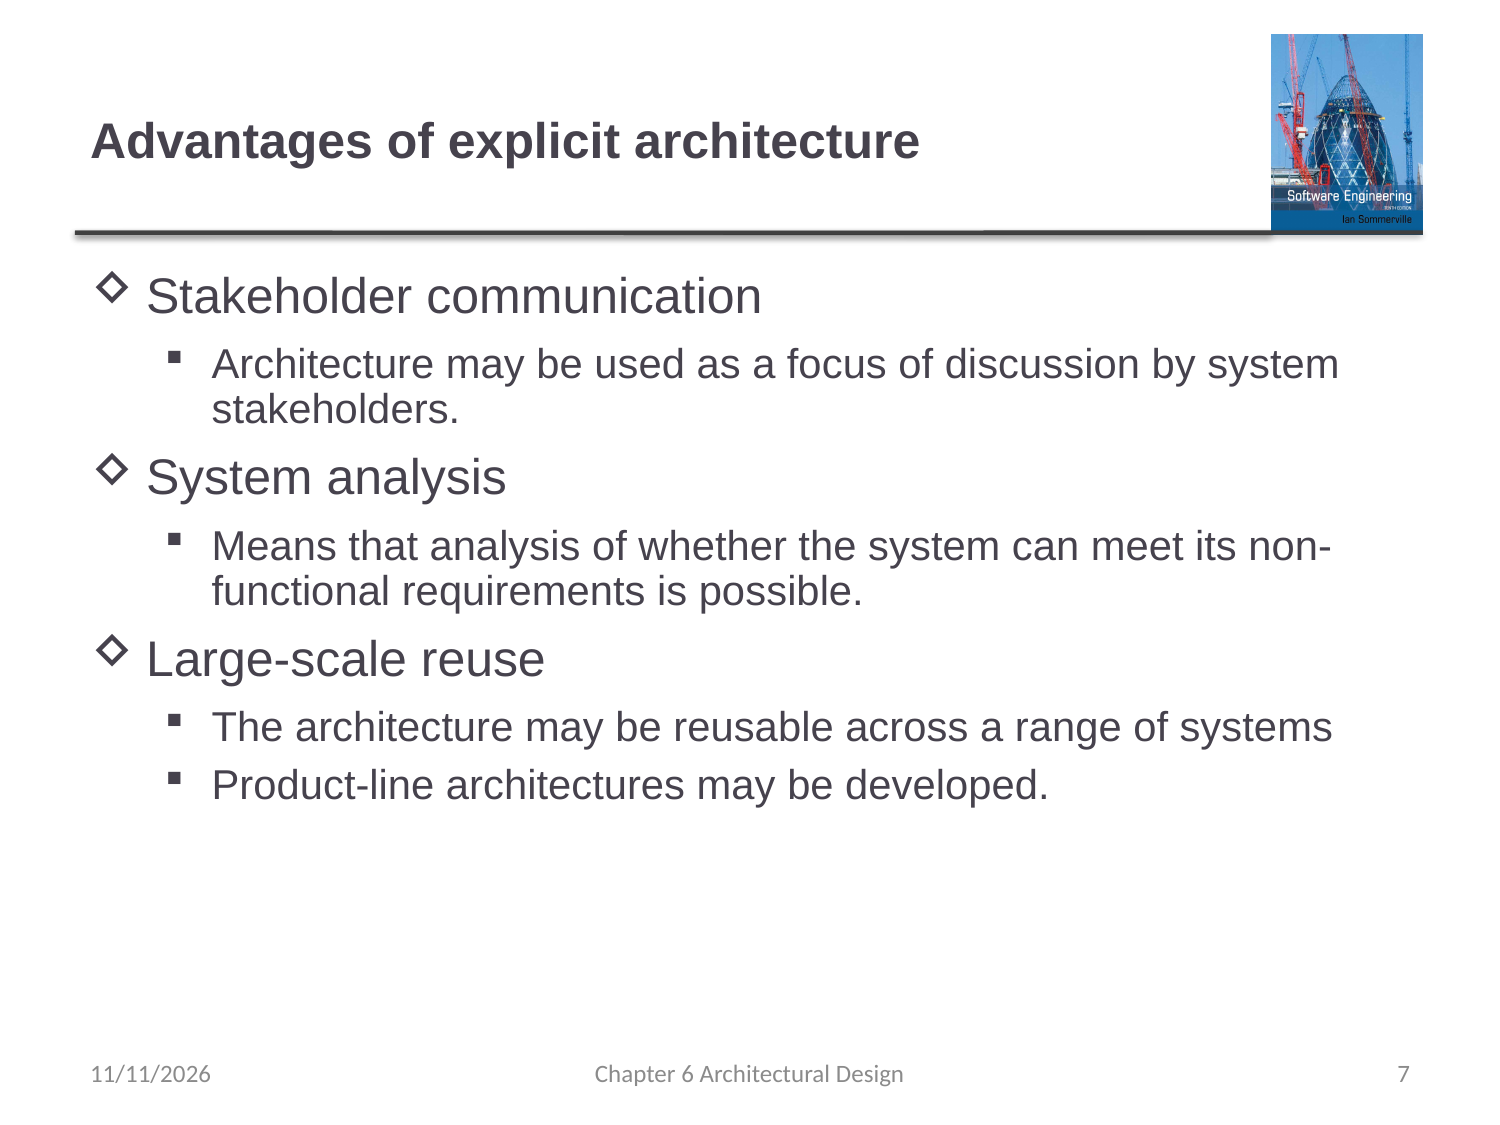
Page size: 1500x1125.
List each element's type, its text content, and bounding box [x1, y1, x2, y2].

title Advantages of explicit architecture [74, 44, 1272, 233]
list Stakeholder communication Architecture may be used as a focus of discussion by system stakeholders. System analysis Means that analysis of whether the system can meet its non-functional requirements is possible. Large-scale reuse The architecture may be reusable across a range of systems Product-line architectures may be developed. [75, 262, 1425, 1005]
picture [1271, 34, 1423, 230]
footer Chapter 6 Architectural Design [512, 1042, 988, 1103]
slide_number 7 [1074, 1042, 1425, 1103]
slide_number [75, 1042, 425, 1103]
